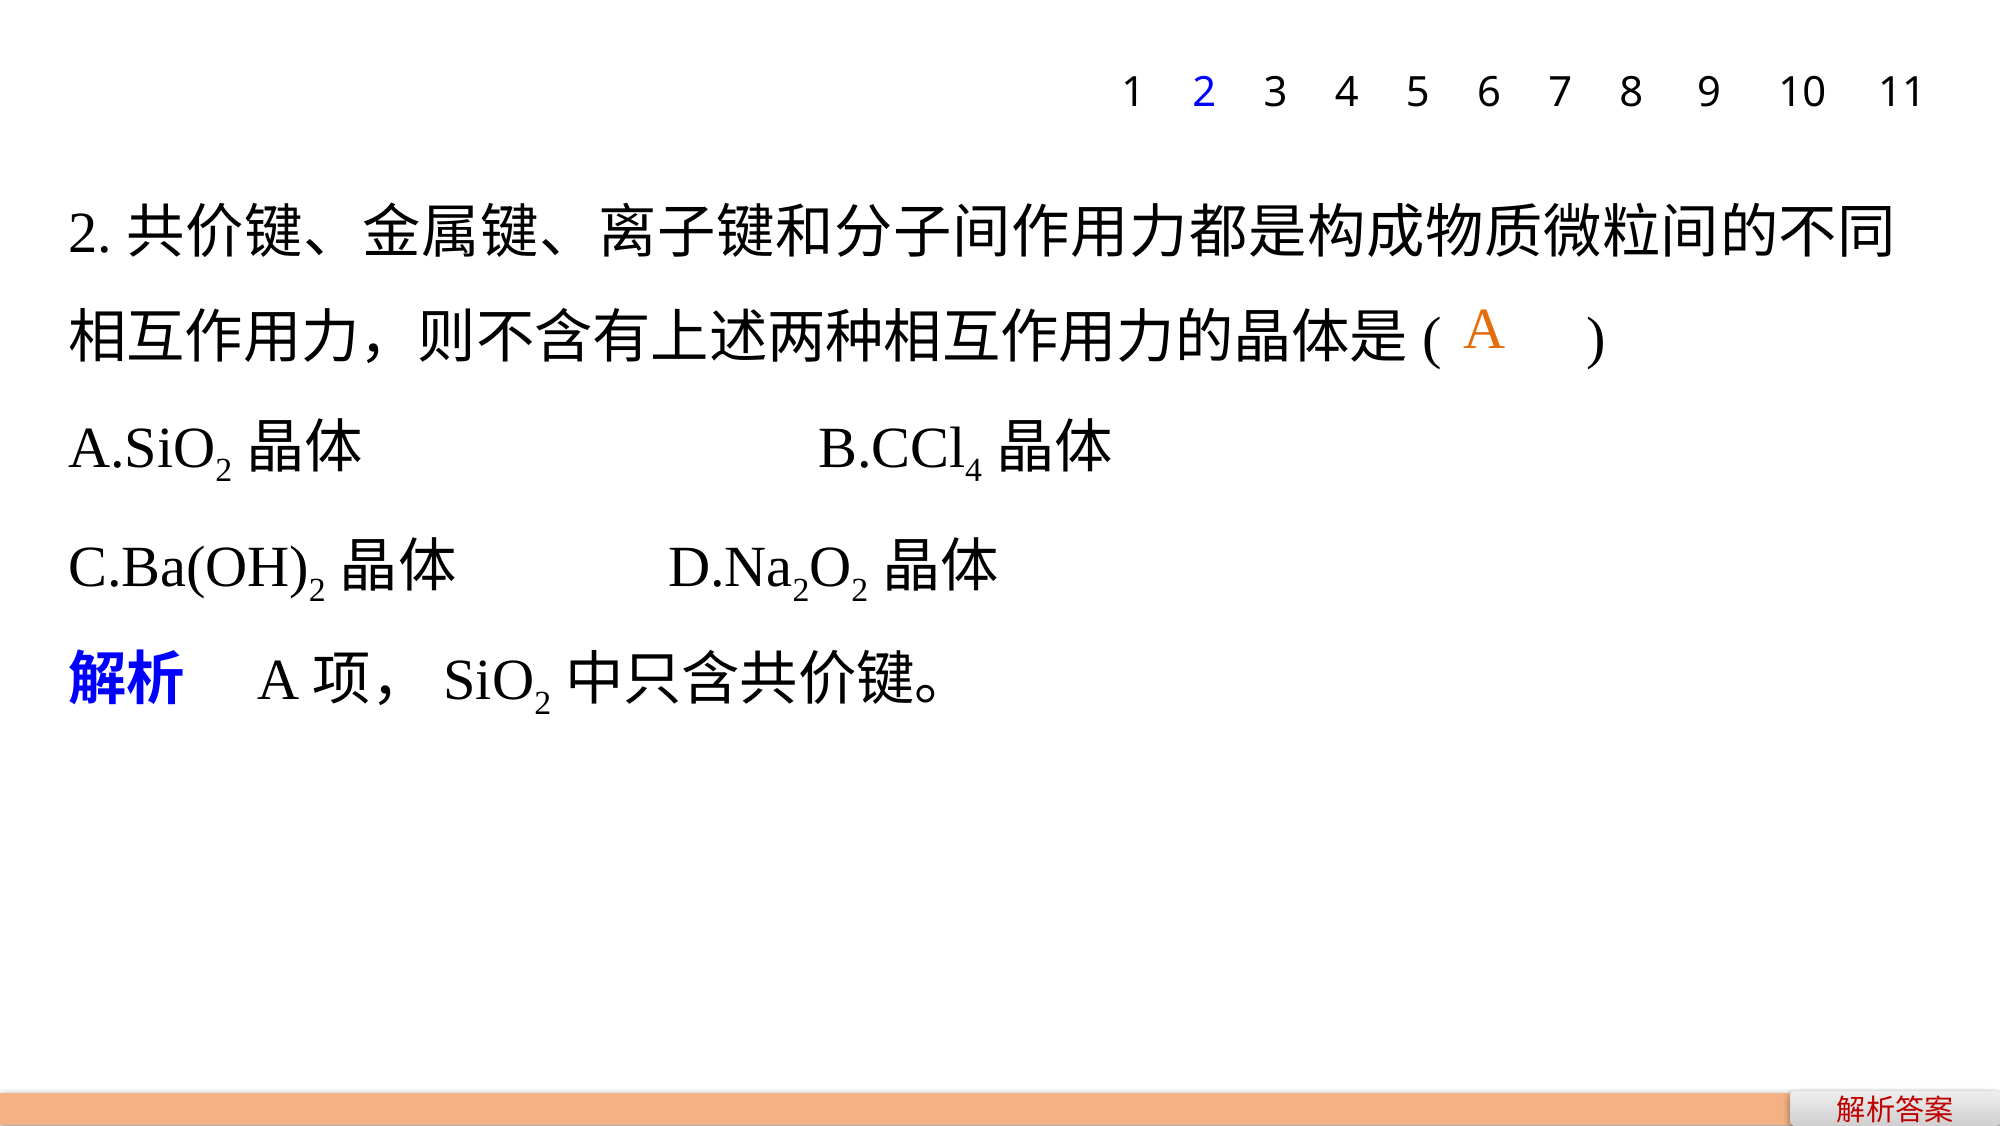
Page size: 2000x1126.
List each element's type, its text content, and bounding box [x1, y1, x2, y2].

text_box 11 [1859, 42, 1945, 137]
text_box [0, 1092, 1787, 1126]
text_box 2 [1174, 42, 1234, 137]
text_box 7 [1530, 42, 1590, 137]
text_box 3 [1246, 42, 1306, 137]
text_box 6 [1459, 42, 1519, 137]
text_box 9 [1673, 42, 1745, 137]
text_box 解析 A项，SiO2中只含共价键。 [48, 591, 1917, 731]
text_box 8 [1601, 42, 1661, 137]
text_box 1 [1103, 42, 1163, 137]
text_box 4 [1317, 42, 1377, 137]
text_box 10 [1757, 42, 1848, 137]
text_box A [1449, 282, 1521, 368]
text_box 5 [1388, 42, 1448, 137]
text_box 2.共价键、金属键、离子键和分子间作用力都是构成物质微粒间的不同相互作用力，则不含有上述两种相互作用力的晶体是( ) A.SiO2晶体 B.CCl4晶体 C.Ba(OH)2晶体 D.Na2O2晶体 [48, 149, 1917, 591]
text_box 解析答案 [1788, 1089, 2000, 1126]
